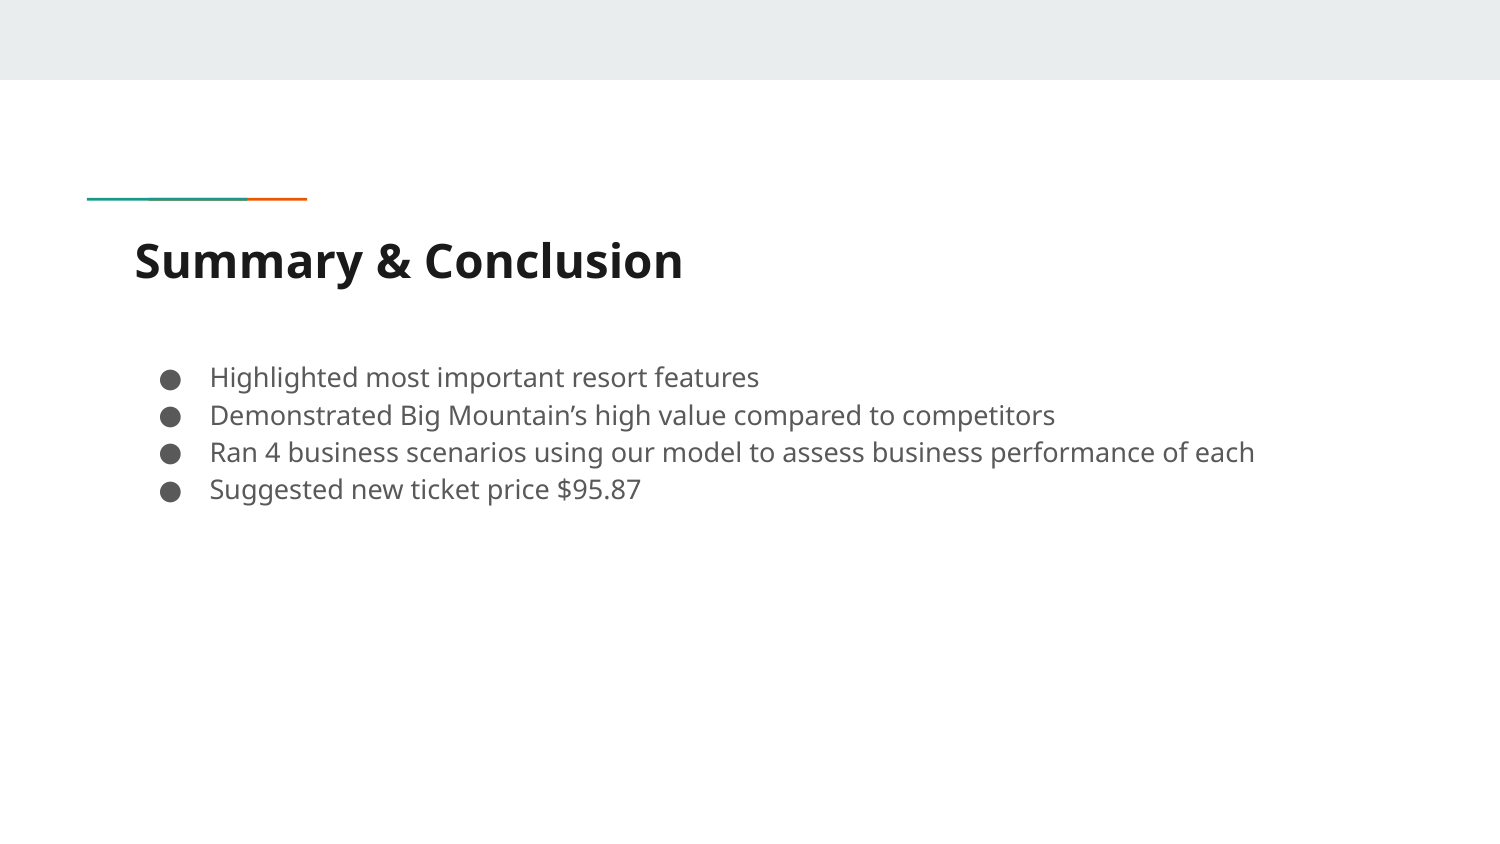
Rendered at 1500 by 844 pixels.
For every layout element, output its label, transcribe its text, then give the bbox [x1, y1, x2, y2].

title Summary & Conclusion [119, 216, 1381, 305]
list Highlighted most important resort features Demonstrated Big Mountain’s high value compared to competitors Ran 4 business scenarios using our model to assess business performance of each Suggested new ticket price $95.87 [119, 341, 1381, 712]
